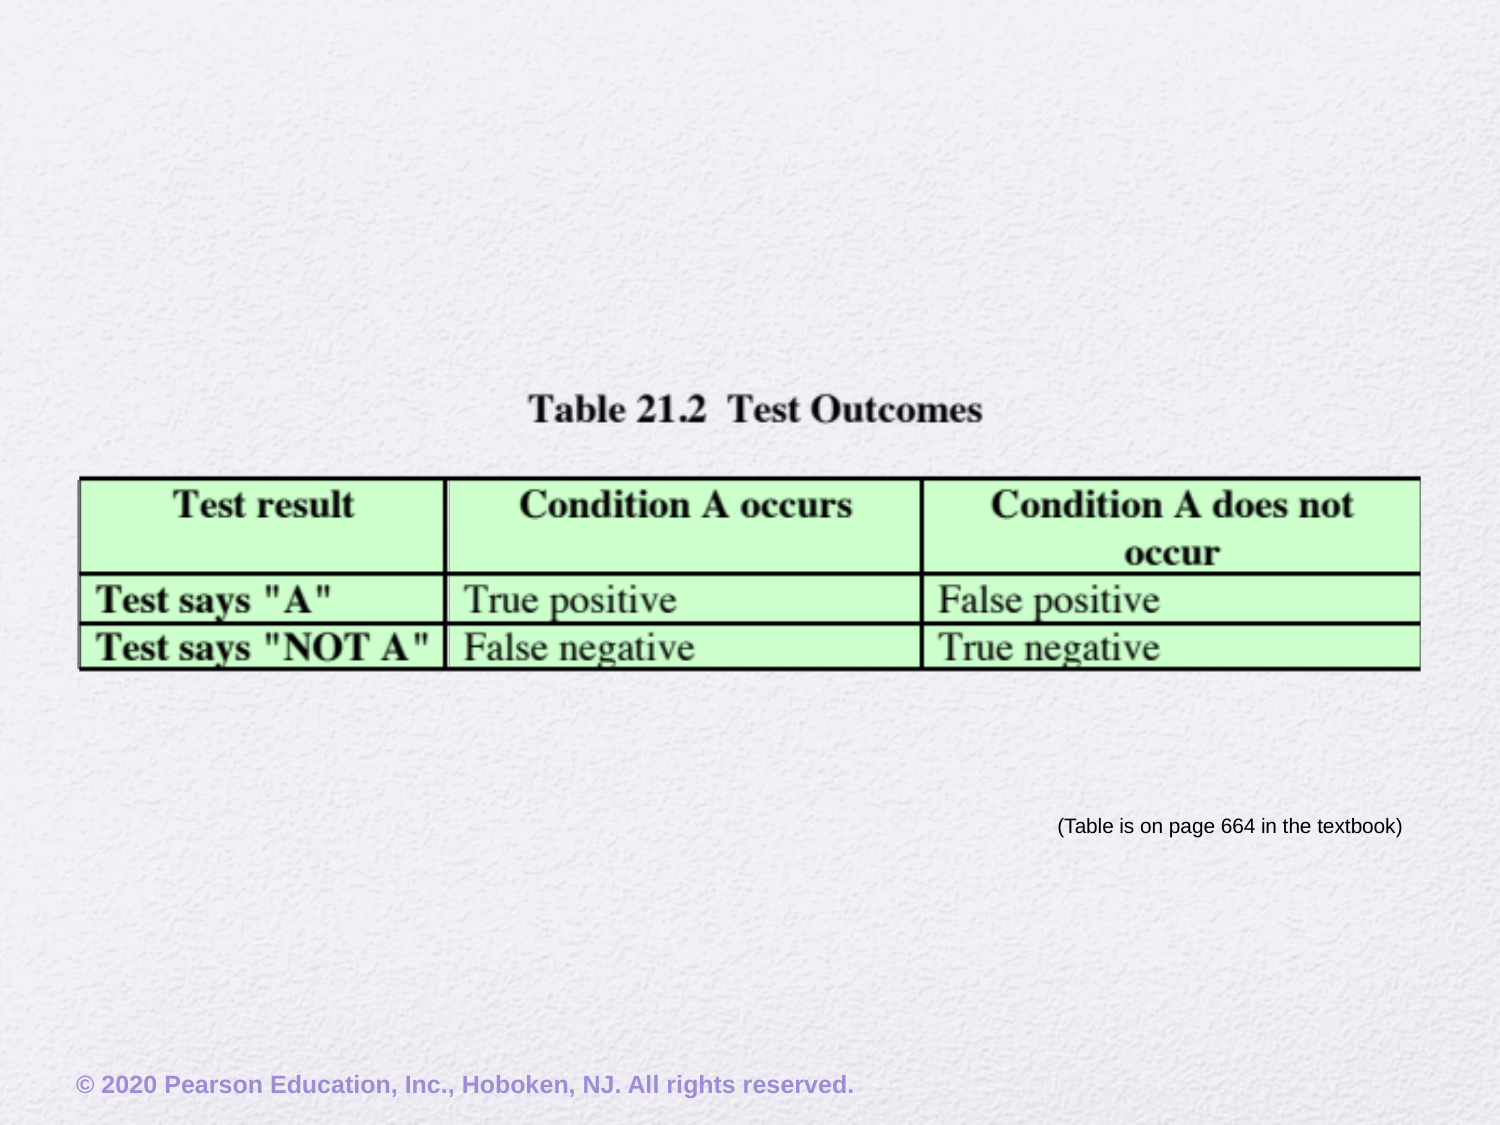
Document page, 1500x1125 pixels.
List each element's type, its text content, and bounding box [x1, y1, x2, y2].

text_box (Table is on page 664 in the textbook) [1042, 804, 1418, 870]
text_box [76, 477, 82, 672]
footer © 2020 Pearson Education, Inc., Hoboken, NJ. All rights reserved. [60, 1042, 999, 1125]
picture [0, 0, 1500, 1125]
